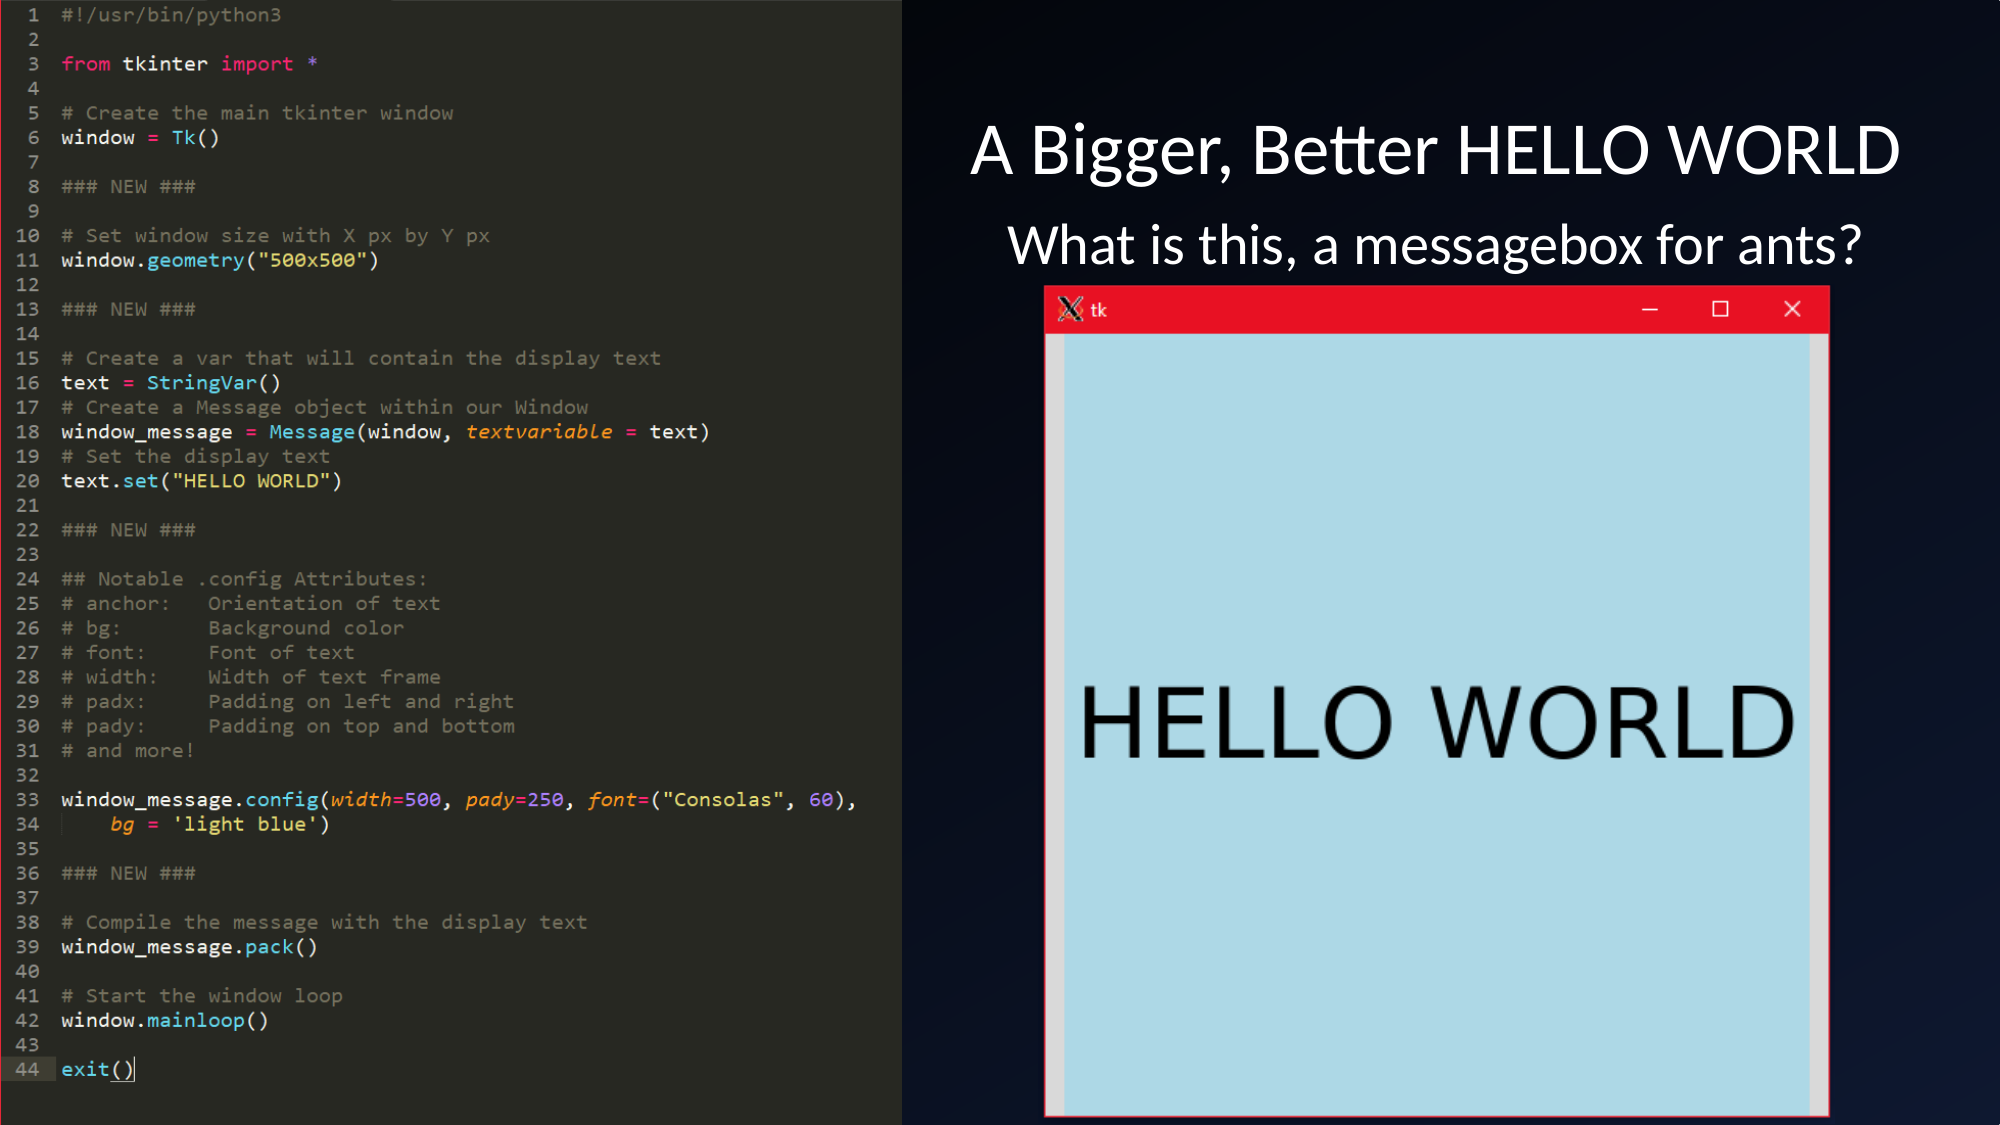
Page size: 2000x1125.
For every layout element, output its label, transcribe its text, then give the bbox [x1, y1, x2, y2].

picture [1038, 284, 1835, 1124]
text_box What is this, a messagebox for ants? [992, 198, 1881, 284]
title A Bigger, Better HELLO WORLD [908, 0, 2000, 201]
picture [0, 0, 902, 1125]
